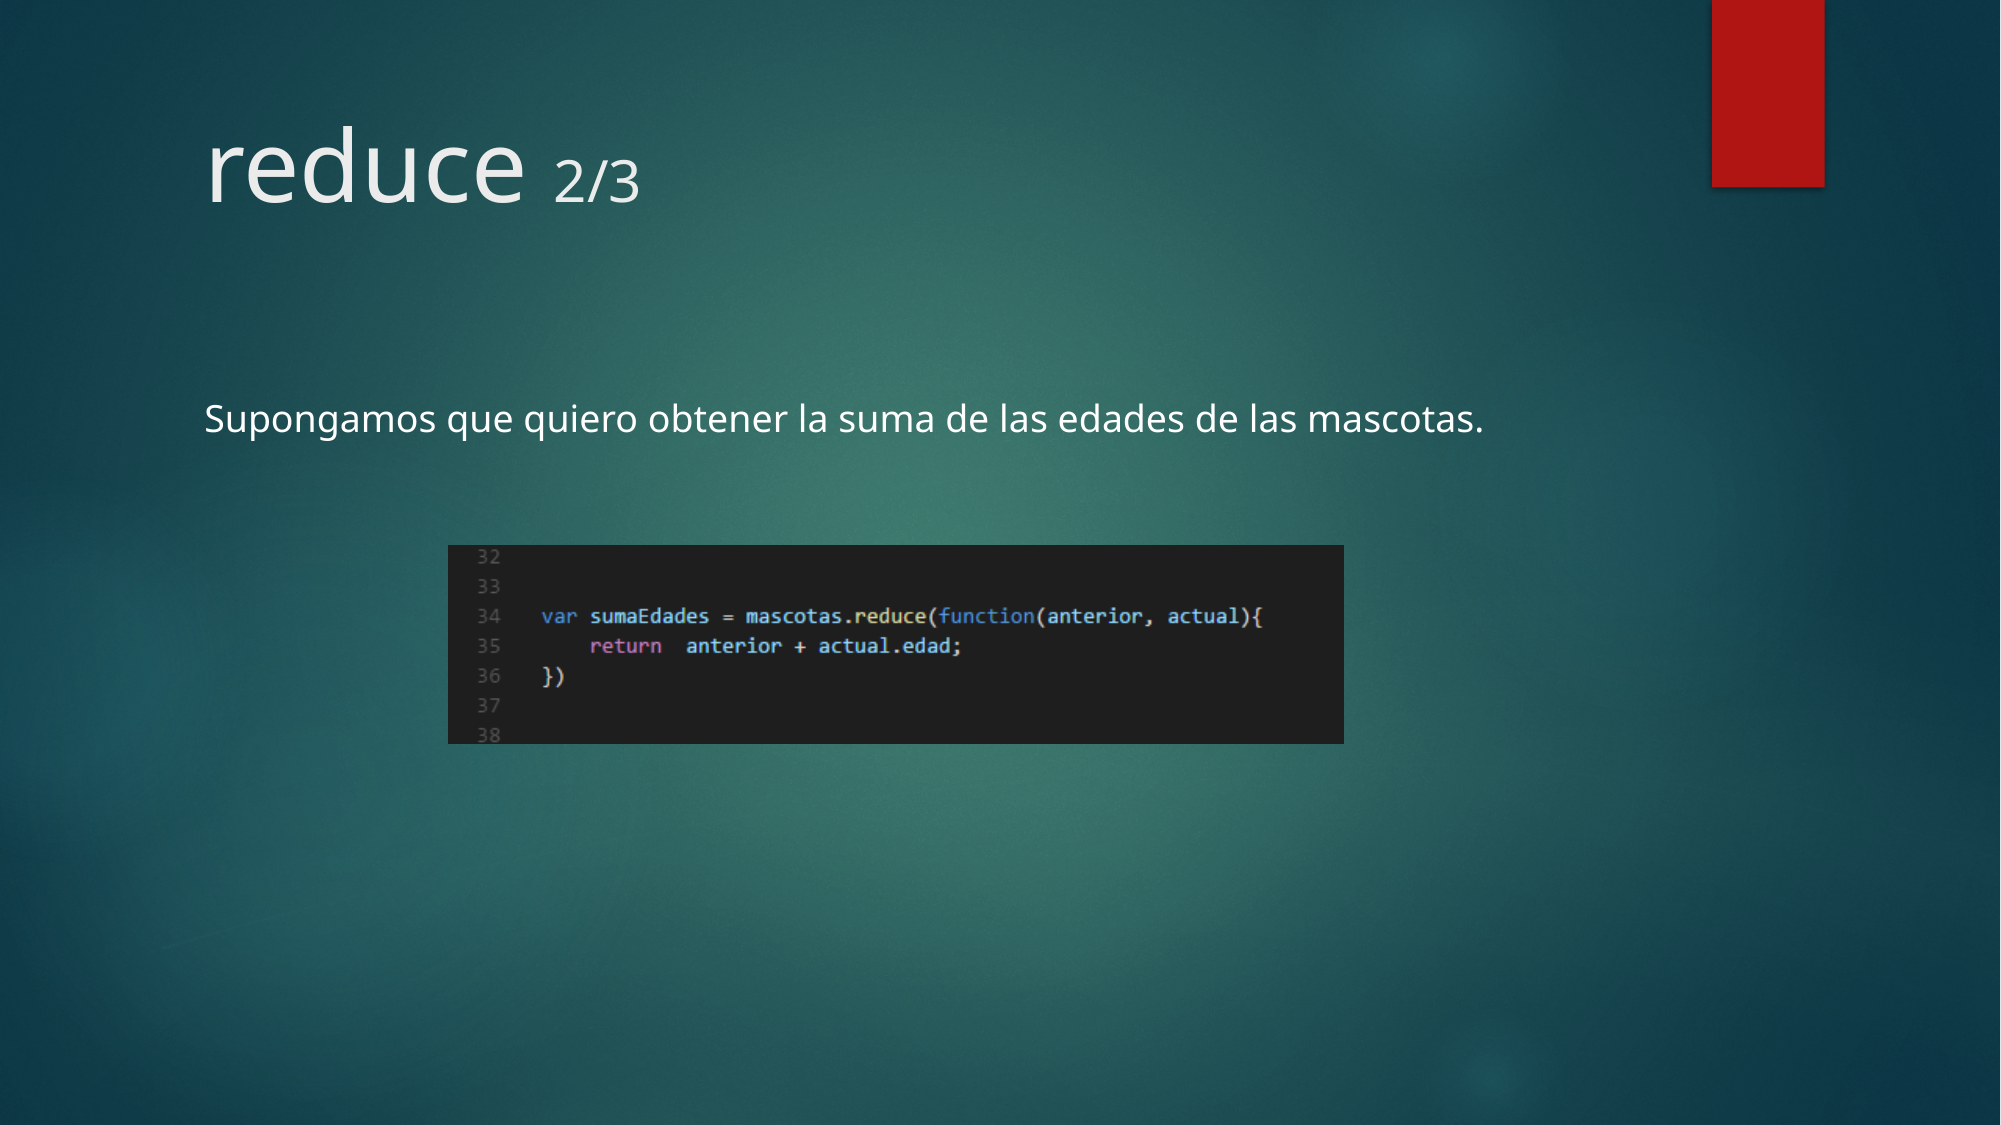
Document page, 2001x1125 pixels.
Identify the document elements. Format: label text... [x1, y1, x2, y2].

list Supongamos que quiero obtener la suma de las edades de las mascotas. [189, 257, 1638, 645]
picture [0, 0, 2001, 1125]
title reduce 2/3 [189, 95, 1638, 257]
